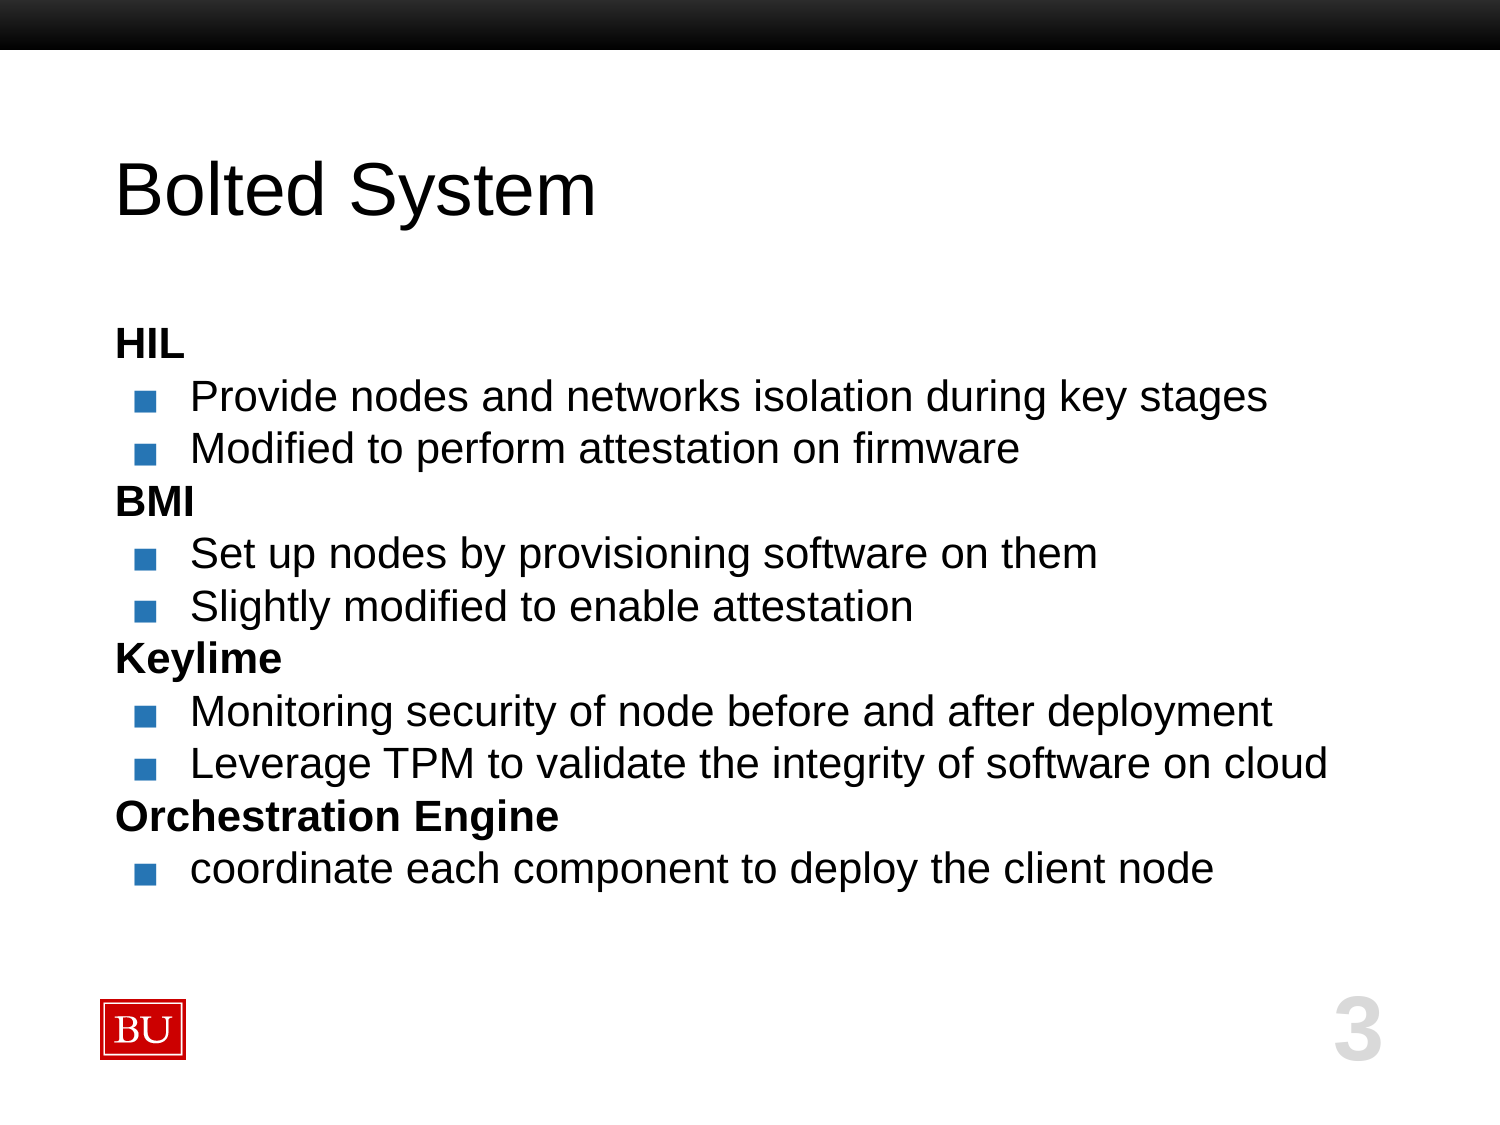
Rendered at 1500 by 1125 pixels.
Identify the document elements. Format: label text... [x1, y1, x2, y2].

slide_number ‹#› [1162, 968, 1400, 1081]
picture [100, 999, 190, 1060]
title Bolted System [99, 125, 1400, 238]
list HIL Provide nodes and networks isolation during key stages Modified to perform attestation on firmware BMI Set up nodes by provisioning software on them Slightly modified to enable attestation Keylime Monitoring security of node before and after deployment Leverage TPM to validate the integrity of software on cloud Orchestration Engine coordinate each component to deploy the client node [99, 299, 1400, 938]
